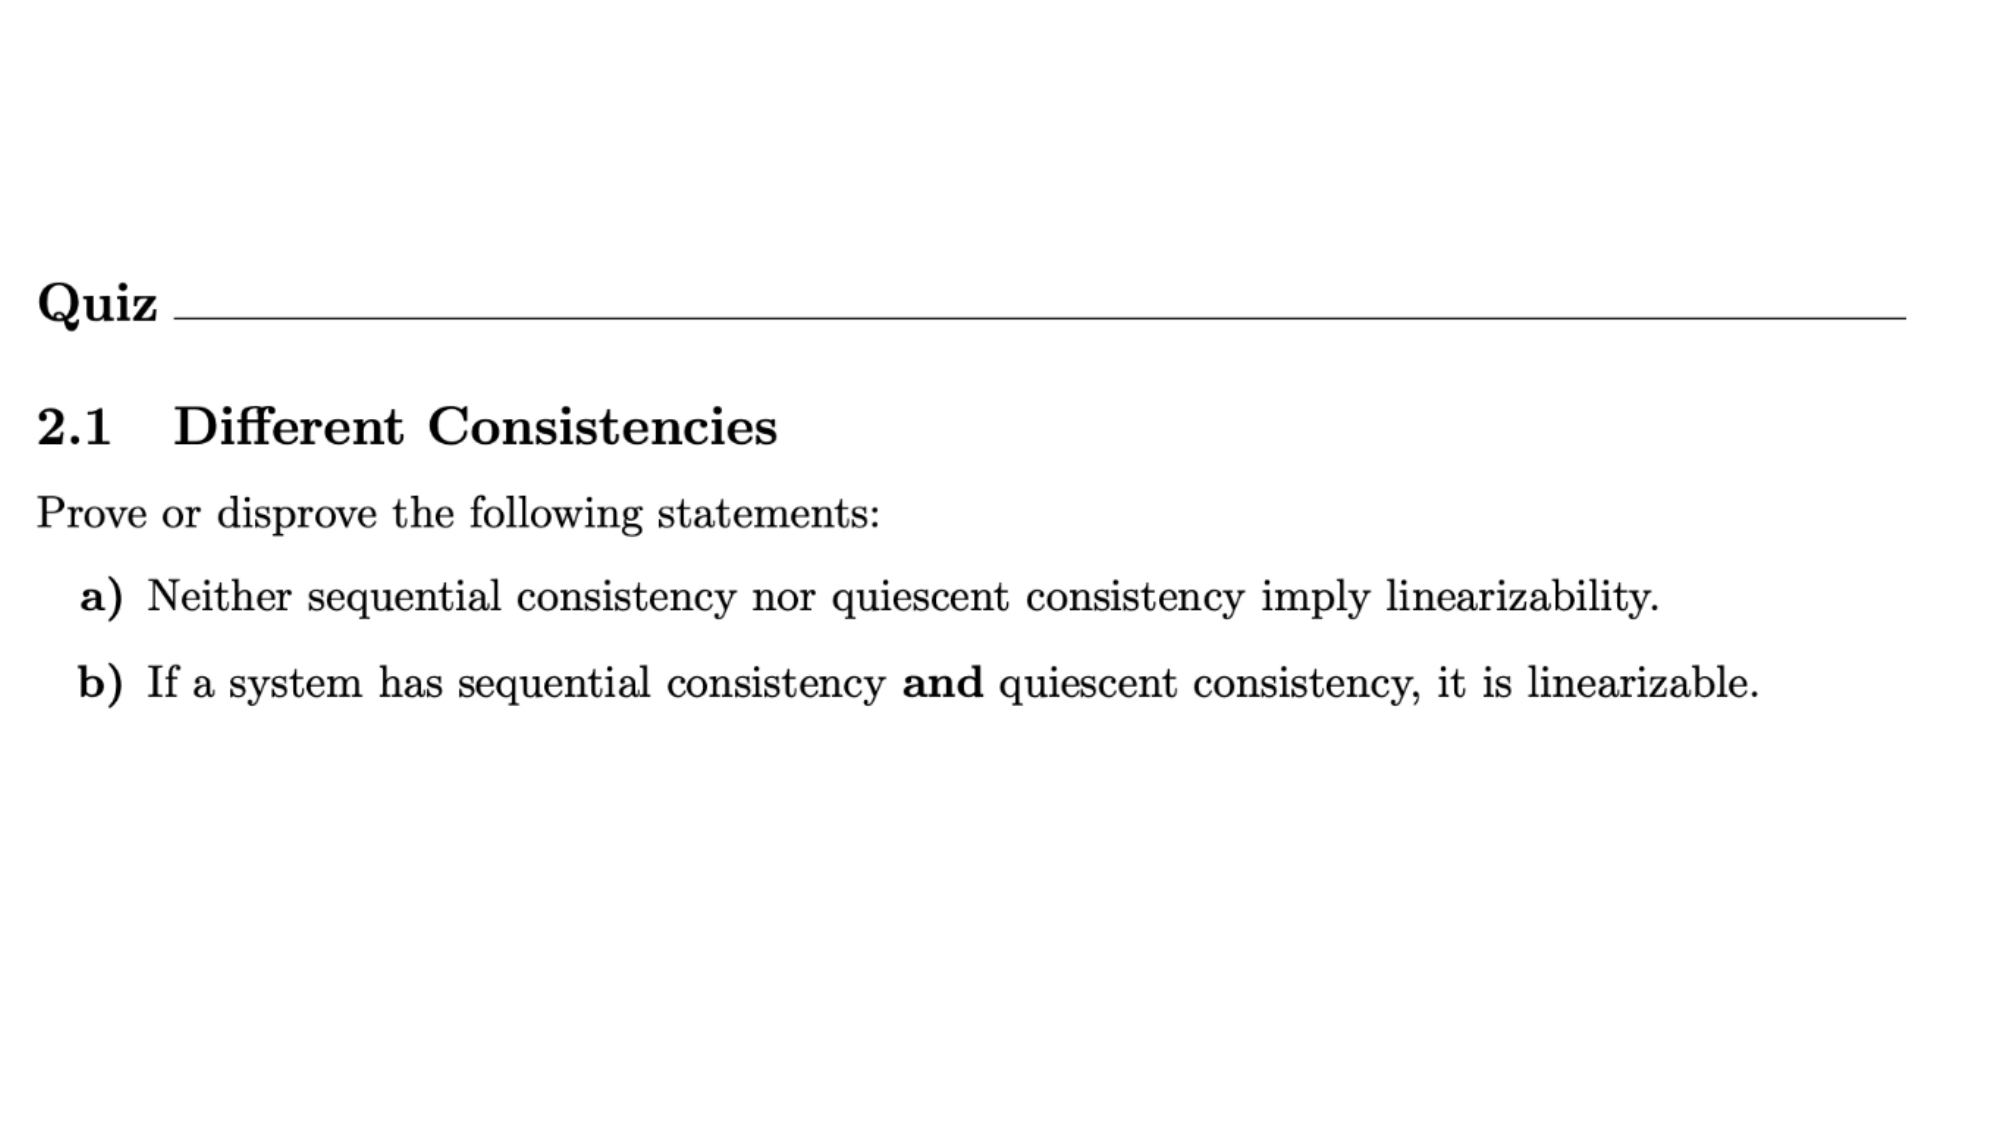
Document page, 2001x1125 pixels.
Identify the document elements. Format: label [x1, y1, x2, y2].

picture [0, 258, 2000, 823]
